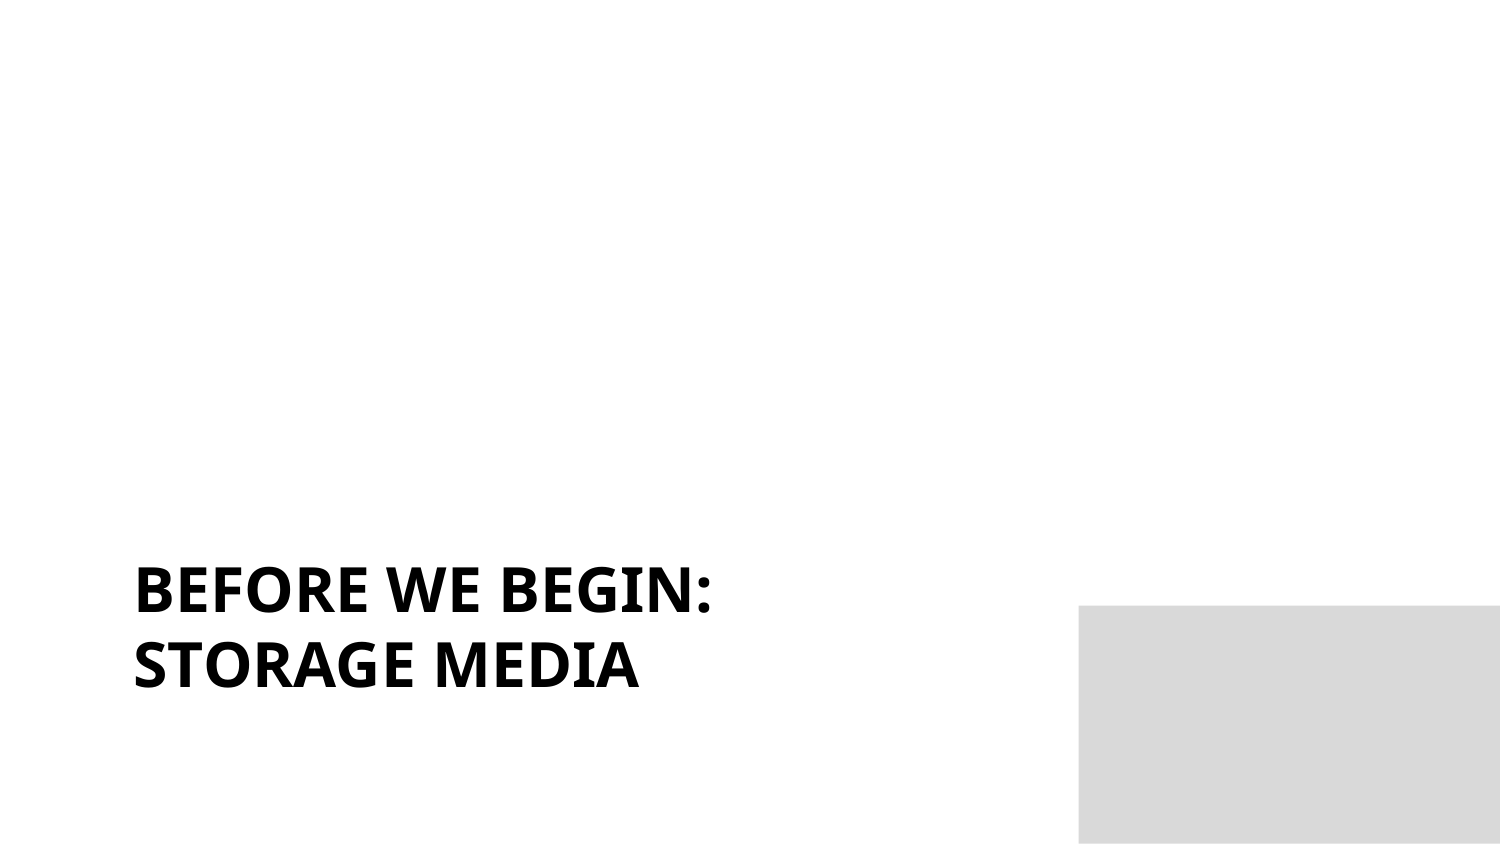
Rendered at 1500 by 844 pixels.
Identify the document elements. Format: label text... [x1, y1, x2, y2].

title Before We Begin: Storage Media [118, 542, 1394, 710]
